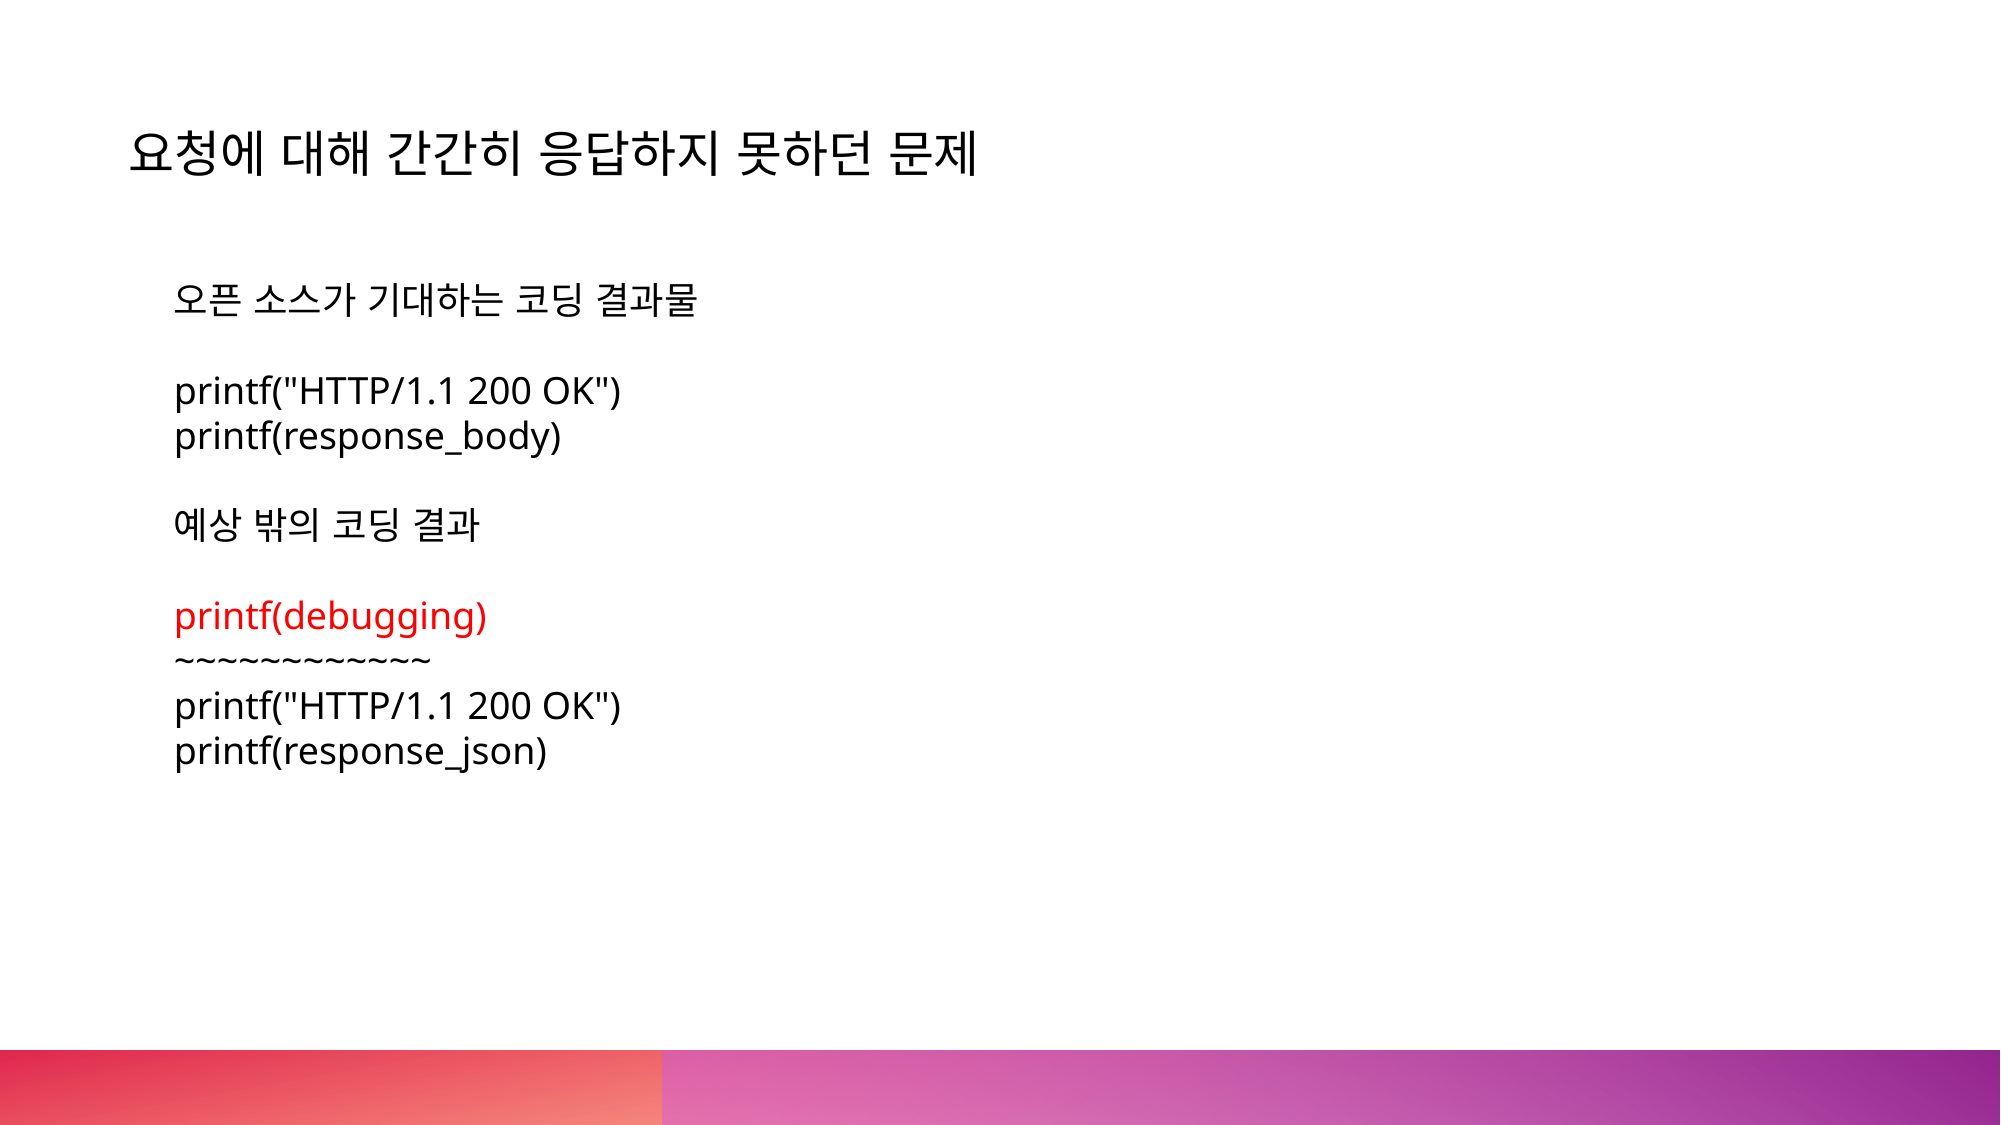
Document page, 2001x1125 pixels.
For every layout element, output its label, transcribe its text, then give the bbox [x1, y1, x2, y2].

text_box 오픈 소스가 기대하는 코딩 결과물 printf("HTTP/1.1 200 OK") printf(response_body) 예상 밖의 코딩 결과 printf(debugging) ~~~~~~~~~~~~ printf("HTTP/1.1 200 OK") printf(response_json) [158, 269, 1754, 780]
text_box 요청에 대해 간간히 응답하지 못하던 문제 [113, 114, 1099, 190]
